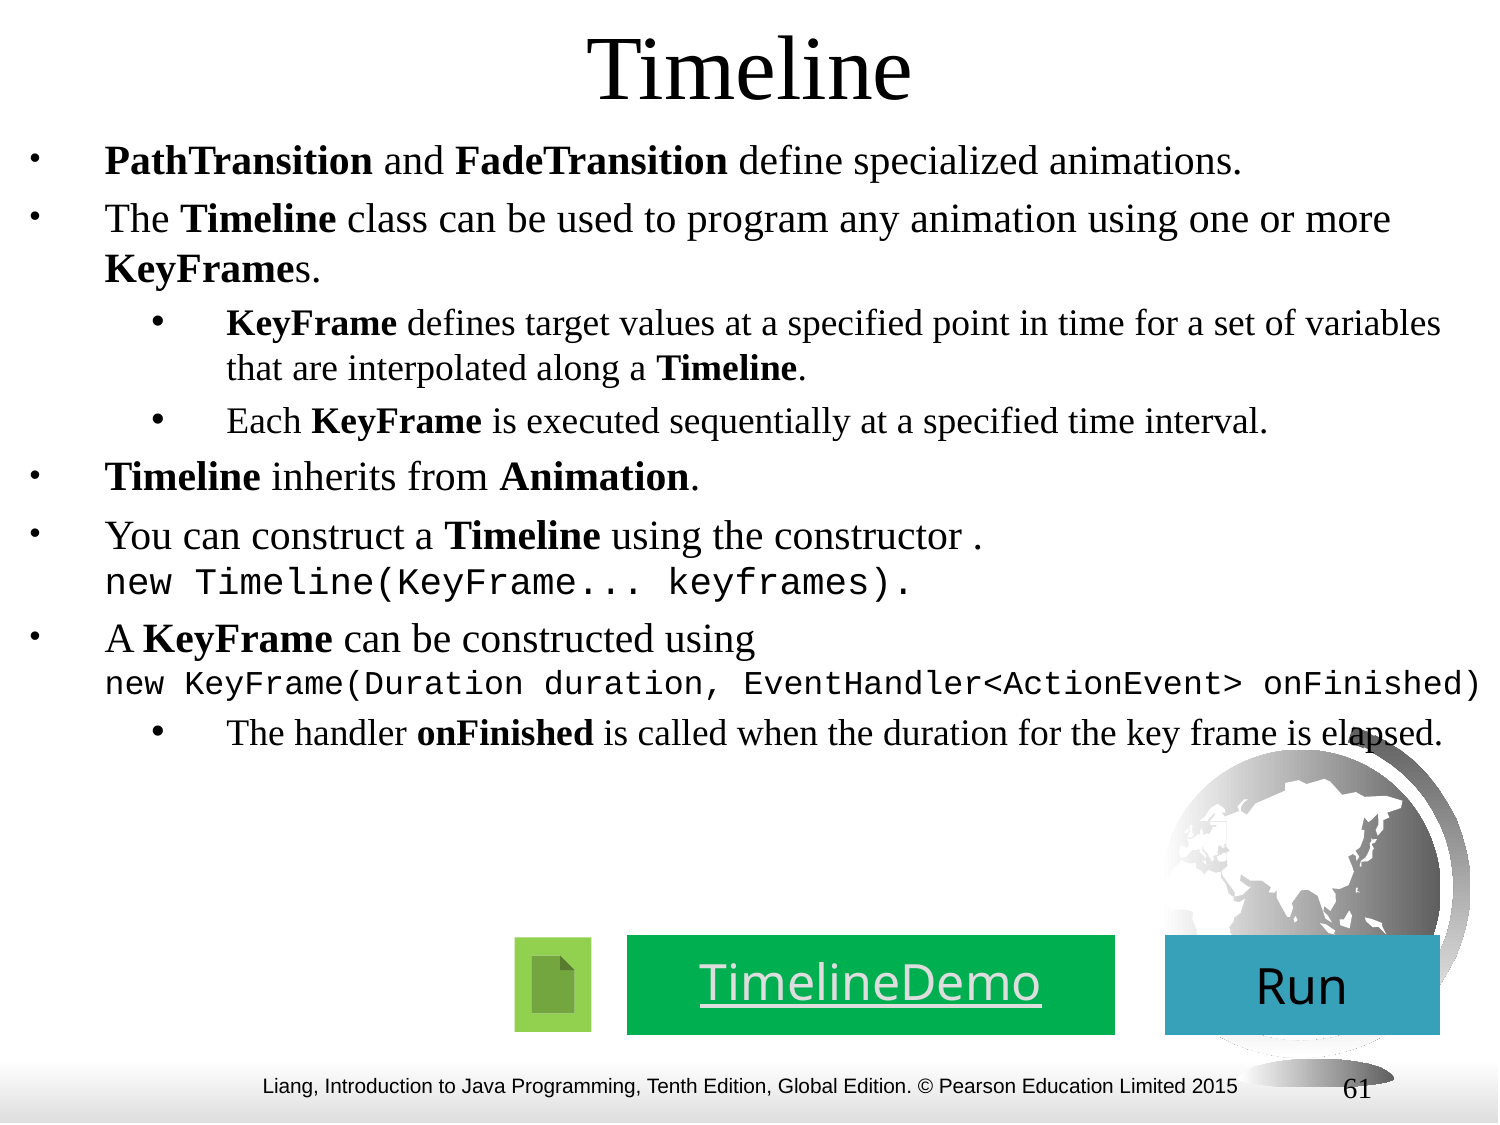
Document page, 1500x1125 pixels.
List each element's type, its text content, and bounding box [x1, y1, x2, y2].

text_box [514, 937, 592, 1032]
text_box PathTransition and FadeTransition define specialized animations. The Timeline class can be used to program any animation using one or more KeyFrames. KeyFrame defines target values at a specified point in time for a set of variables that are interpolated along a Timeline. Each KeyFrame is executed sequentially at a specified time interval. Timeline inherits from Animation. You can construct a Timeline using the constructor . new Timeline(KeyFrame... keyframes). A KeyFrame can be constructed using new KeyFrame(Duration duration, EventHandler<ActionEvent> onFinished) The handler onFinished is called when the duration for the key frame is elapsed. [14, 124, 1500, 888]
text_box TimelineDemo [627, 934, 1115, 1035]
title Timeline [112, 1, 1388, 124]
text_box Run [1164, 934, 1440, 1035]
slide_number 61 [1074, 1049, 1388, 1125]
